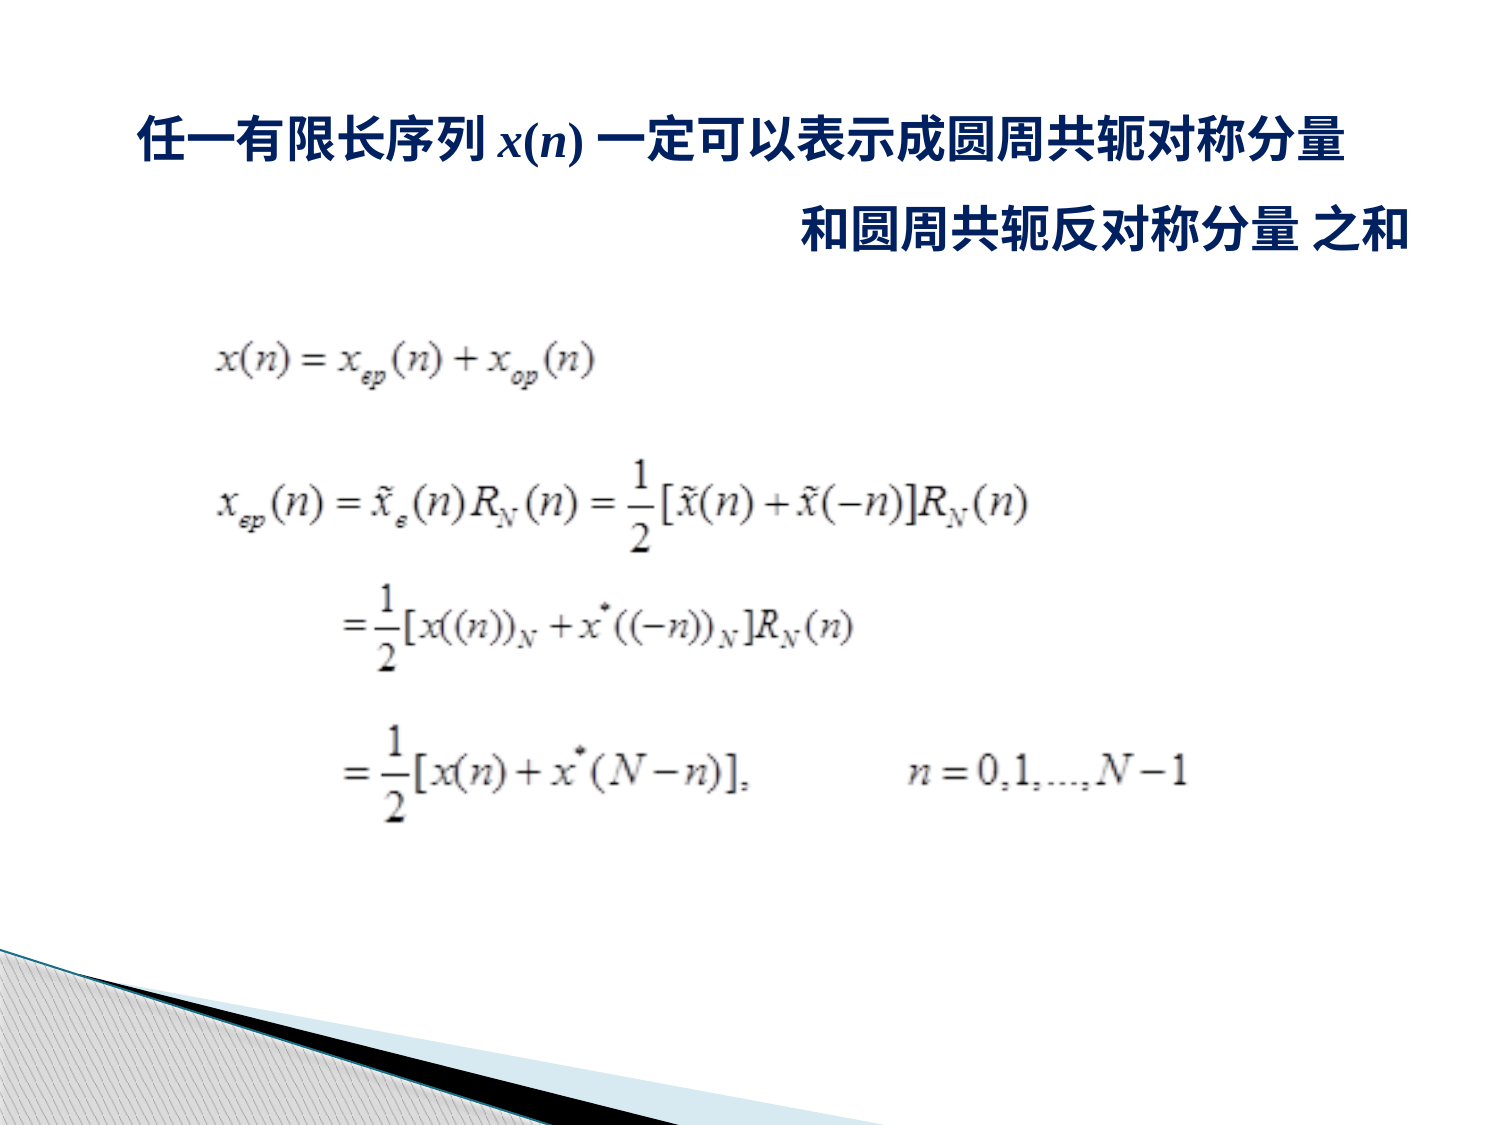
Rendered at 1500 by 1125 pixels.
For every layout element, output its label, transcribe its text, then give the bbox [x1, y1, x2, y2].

picture [339, 714, 1198, 833]
picture [339, 573, 863, 680]
picture [210, 445, 1039, 563]
text_box 任一有限长序列x(n)一定可以表示成圆周共轭对称分量 和圆周共轭反对称分量 之和 [121, 70, 1427, 265]
picture [210, 327, 604, 399]
